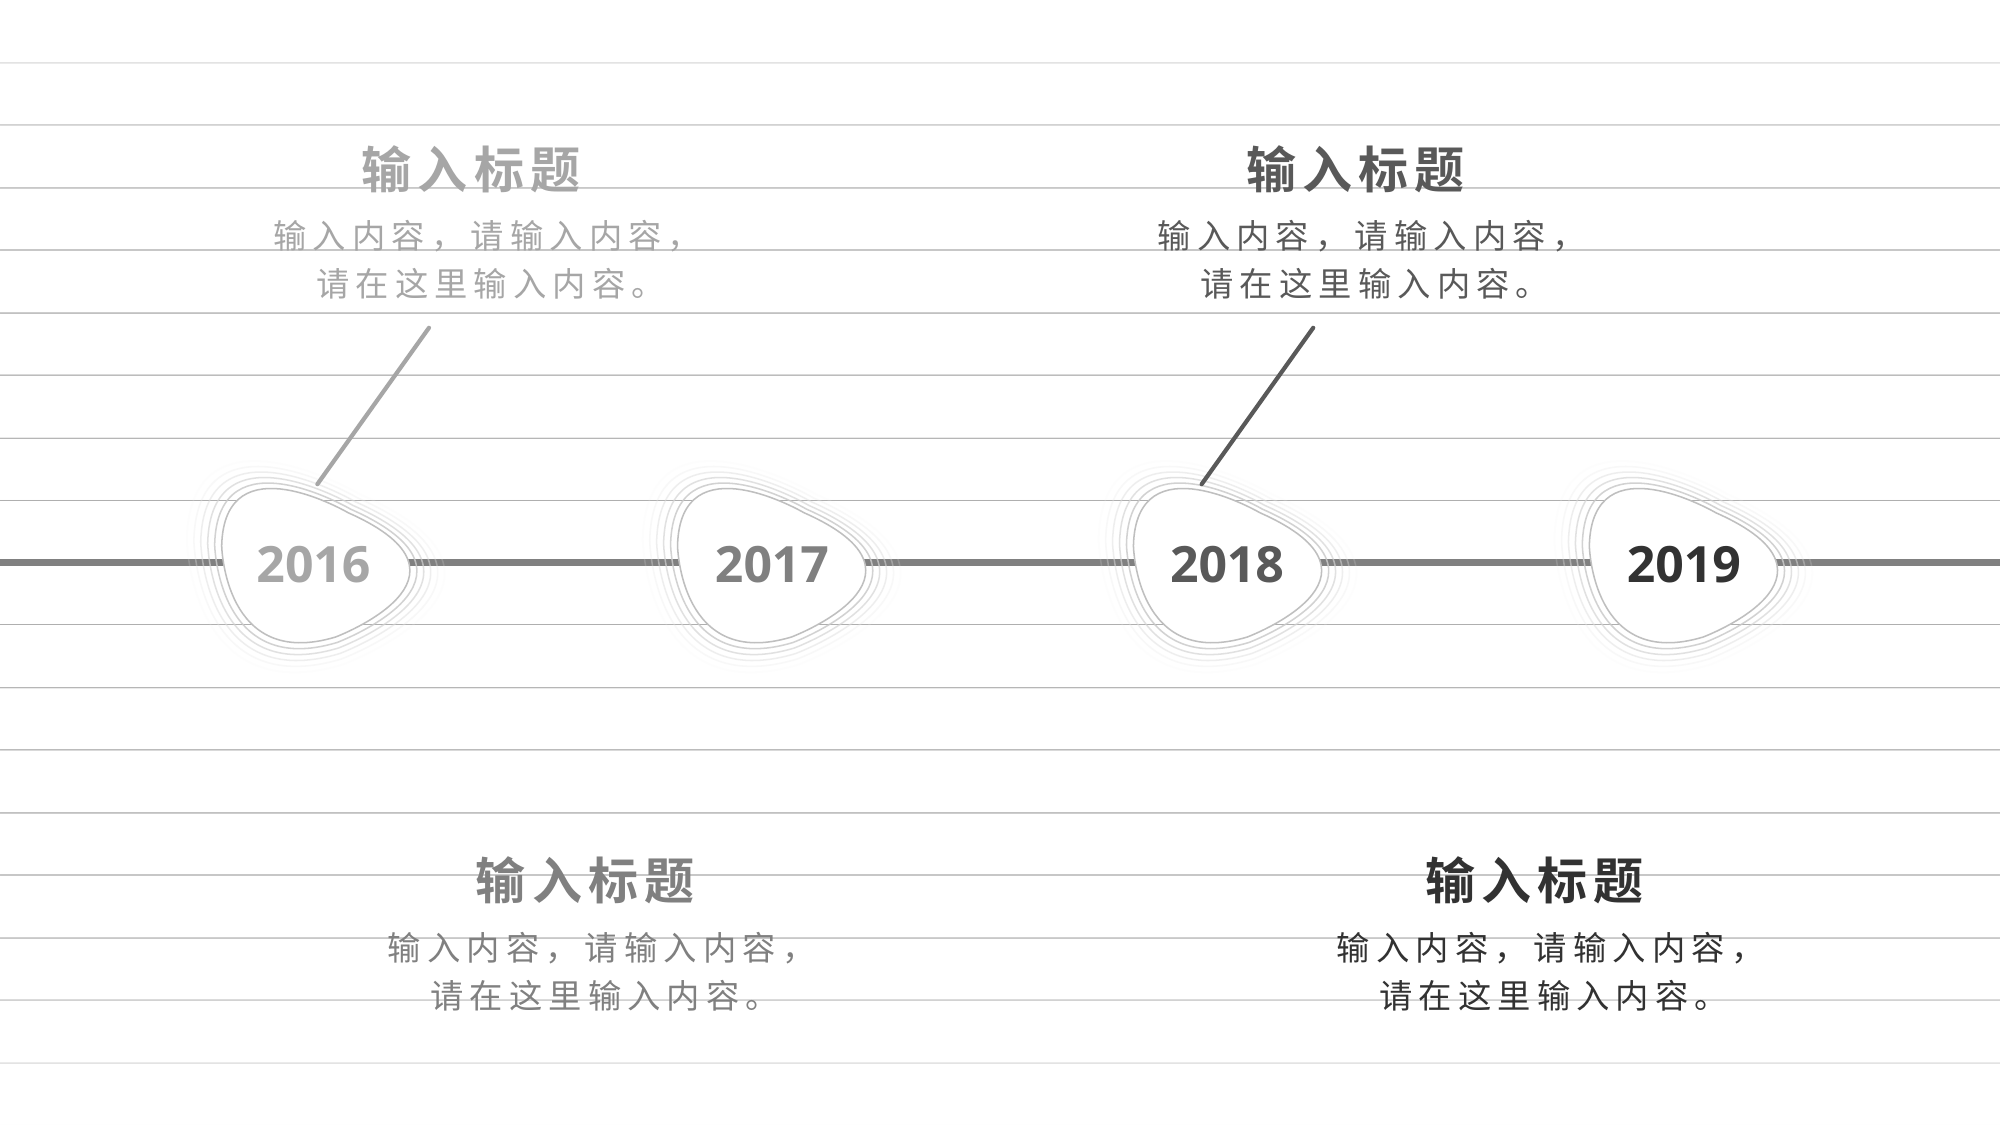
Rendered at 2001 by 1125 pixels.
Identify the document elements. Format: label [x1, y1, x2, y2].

text_box [1201, 327, 1314, 485]
picture [0, 0, 2000, 501]
text_box [364, 842, 846, 1021]
text_box [1134, 130, 1616, 309]
text_box [182, 448, 450, 676]
text_box [1550, 448, 1818, 676]
text_box [638, 448, 906, 676]
text_box [627, 673, 739, 830]
text_box [1094, 448, 1362, 676]
text_box [250, 130, 731, 309]
text_box [1313, 842, 1795, 1021]
text_box [1576, 673, 1688, 830]
text_box [317, 327, 429, 485]
picture [0, 624, 2000, 1125]
